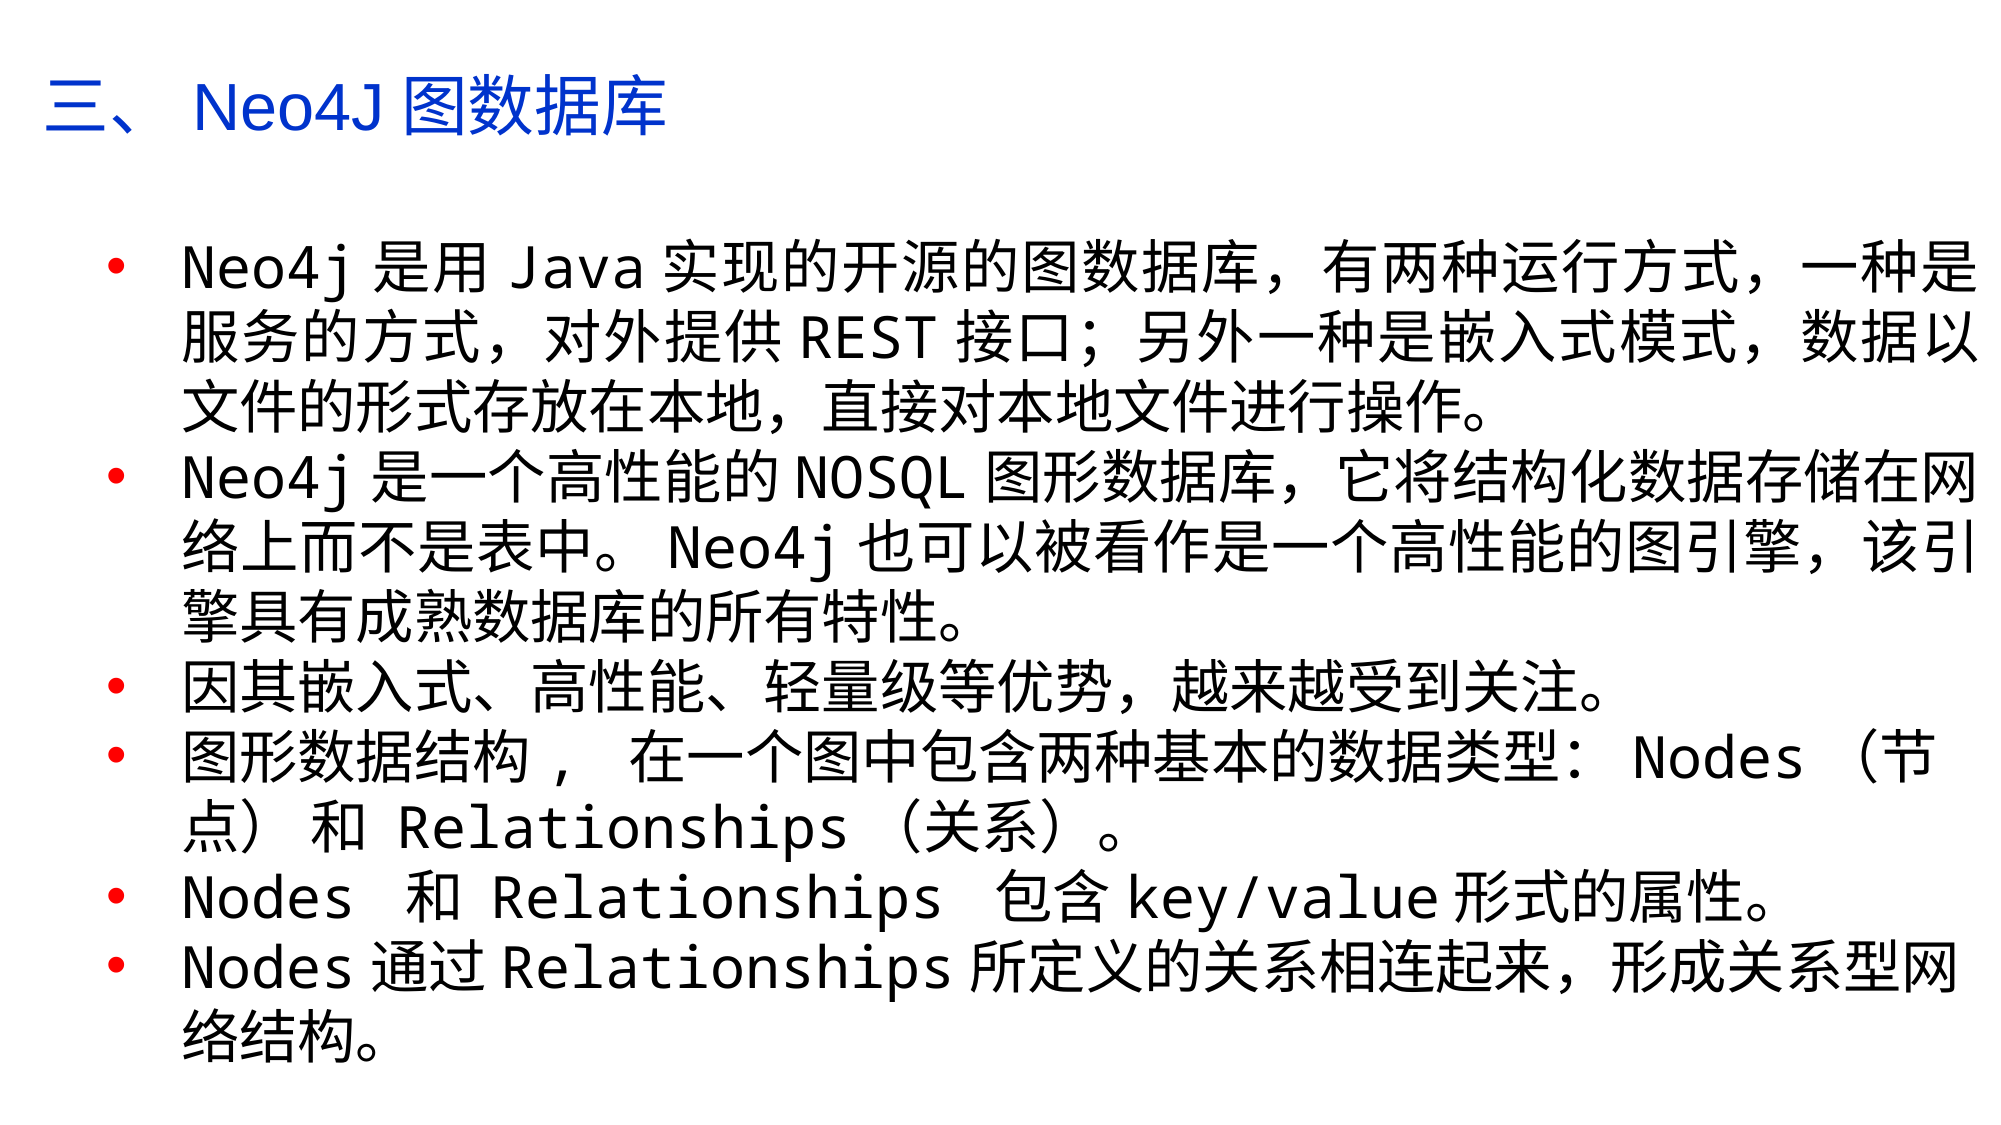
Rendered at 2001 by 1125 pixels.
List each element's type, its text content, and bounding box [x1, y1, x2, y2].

text_box Neo4j是用Java实现的开源的图数据库，有两种运行方式，一种是服务的方式，对外提供REST接口；另外一种是嵌入式模式，数据以文件的形式存放在本地，直接对本地文件进行操作。 Neo4j是一个高性能的NOSQL图形数据库，它将结构化数据存储在网络上而不是表中。Neo4j也可以被看作是一个高性能的图引擎，该引擎具有成熟数据库的所有特性。 因其嵌入式、高性能、轻量级等优势，越来越受到关注。 图形数据结构, 在一个图中包含两种基本的数据类型：Nodes（节点） 和 Relationships（关系）。 Nodes 和 Relationships 包含key/value形式的属性。 Nodes通过Relationships所定义的关系相连起来，形成关系型网络结构。 [85, 219, 2000, 1081]
text_box 三、Neo4J图数据库 [23, 54, 1117, 154]
